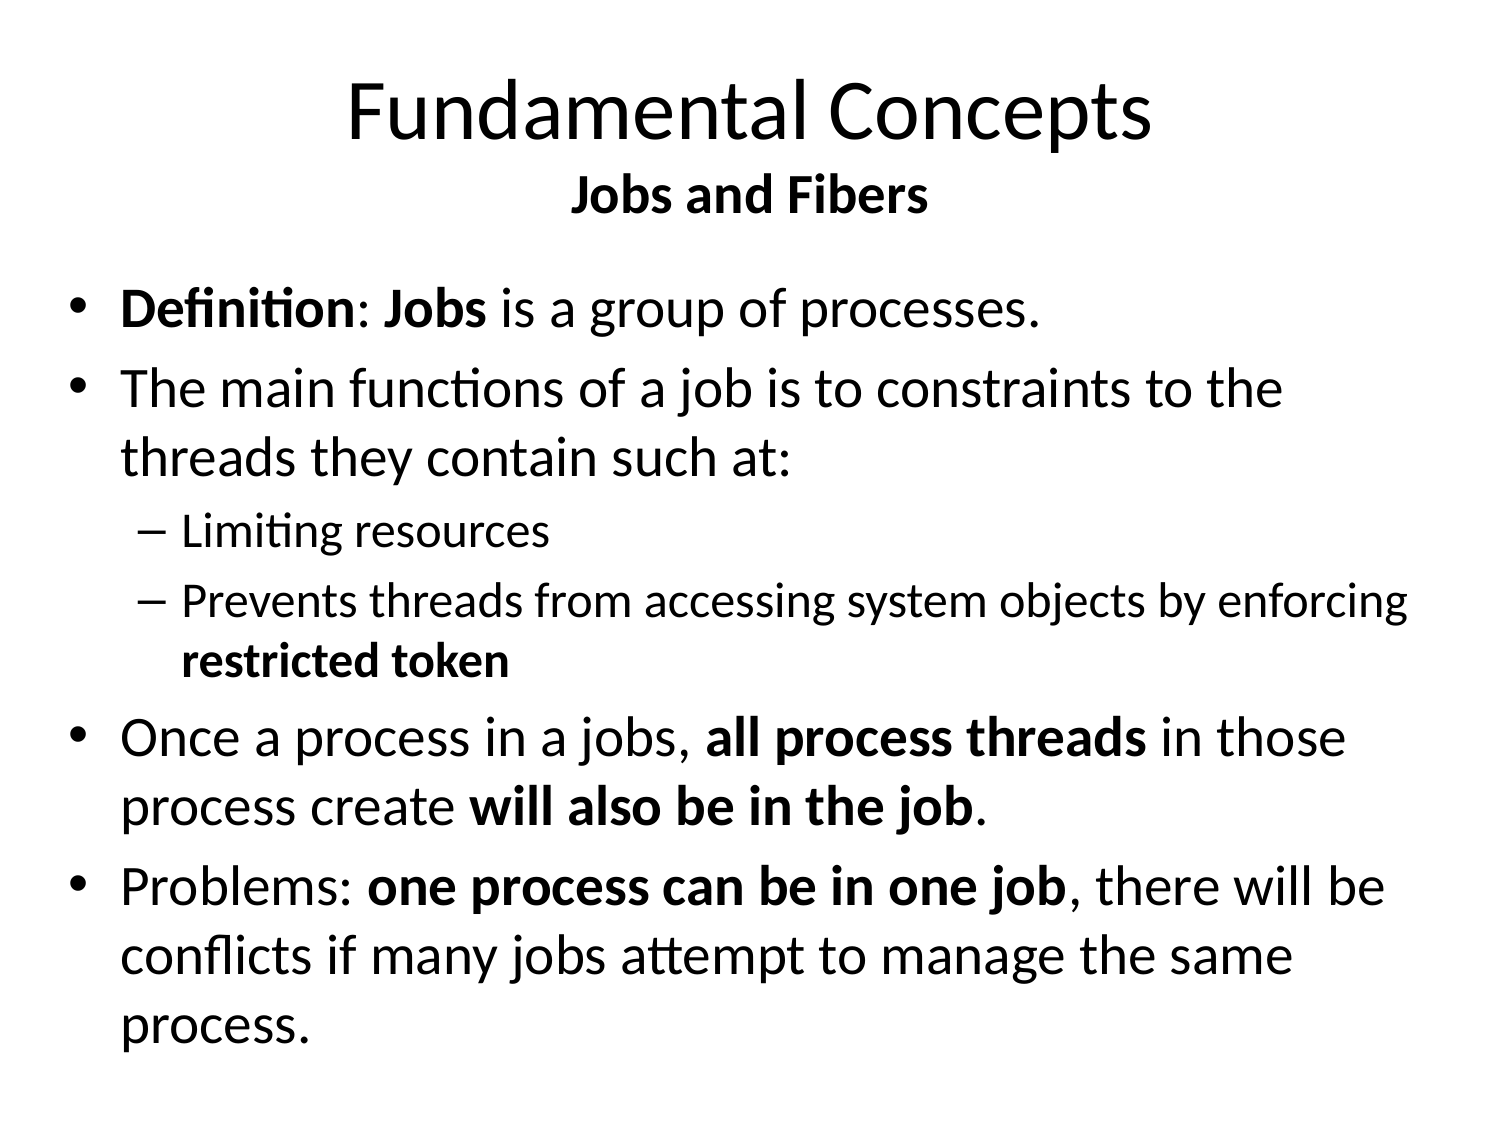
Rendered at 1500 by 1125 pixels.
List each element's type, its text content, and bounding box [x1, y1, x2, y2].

list Definition: Jobs is a group of processes. The main functions of a job is to constraints to the threads they contain such at: Limiting resources Prevents threads from accessing system objects by enforcing restricted token Once a process in a jobs, all process threads in those process create will also be in the job. Problems: one process can be in one job, there will be conflicts if many jobs attempt to manage the same process. [53, 262, 1425, 1071]
title Fundamental Concepts Jobs and Fibers [75, 45, 1425, 233]
